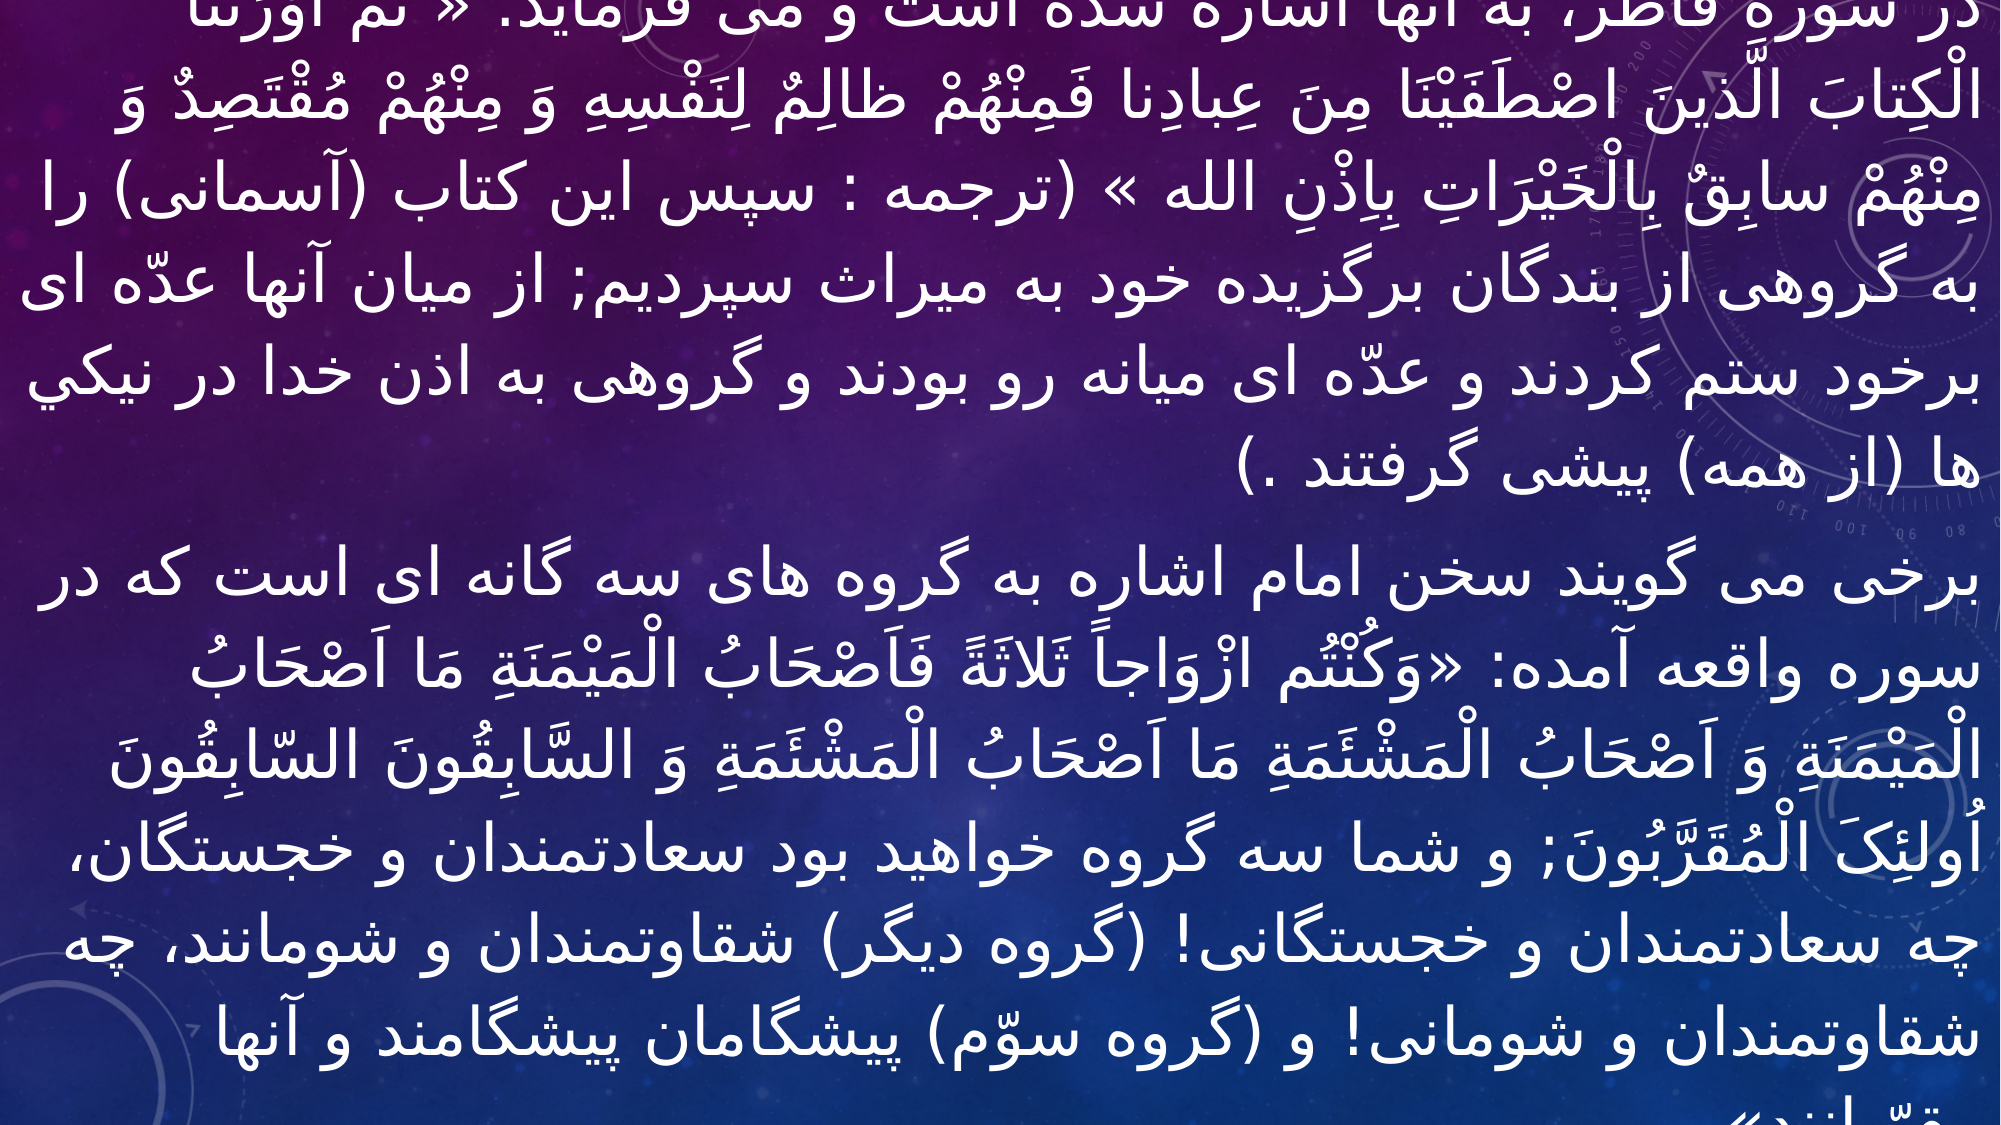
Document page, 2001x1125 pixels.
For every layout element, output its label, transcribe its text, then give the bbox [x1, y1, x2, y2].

list به عقيده بعضى اين گروه هاى سه گانه همانها هستند که در قرآن مجيد در سوره فاطر، به آنها اشاره شده است و مى فرمايد: « ثُمَّ اَوْرَثْنَا الْکِتابَ الَّذينَ اصْطَفَيْنَا مِنَ عِبادِنا فَمِنْهُمْ ظالِمٌ لِنَفْسِهِ وَ مِنْهُمْ مُقْتَصِدٌ وَ مِنْهُمْ سابِقٌ بِالْخَيْرَاتِ بِاِذْنِ الله » (ترجمه : سپس اين کتاب (آسمانى) را به گروهى از بندگان برگزيده خود به ميراث سپرديم; از ميان آنها عدّه اى برخود ستم کردند و عدّه اى ميانه رو بودند و گروهى به اذن خدا در نيکي ها (از همه) پيشى گرفتند .) برخی می گویند سخن امام اشاره به گروه هاى سه گانه اى است که در سوره واقعه آمده: «وَکُنْتُم ازْوَاجاً ثَلاثَةً فَاَصْحَابُ الْمَيْمَنَةِ مَا اَصْحَابُ الْمَيْمَنَةِ وَ اَصْحَابُ الْمَشْئَمَةِ مَا اَصْحَابُ الْمَشْئَمَةِ وَ السَّابِقُونَ السّابِقُونَ اُولئِکَ الْمُقَرَّبُونَ; و شما سه گروه خواهيد بود سعادتمندان و خجستگان، چه سعادتمندان و خجستگانى! (گروه ديگر) شقاوتمندان و شومانند، چه شقاوتمندان و شومانى! و (گروه سوّم) پيشگامان پيشگامند و آنها مقرّبانند» . [0, 0, 2000, 1125]
